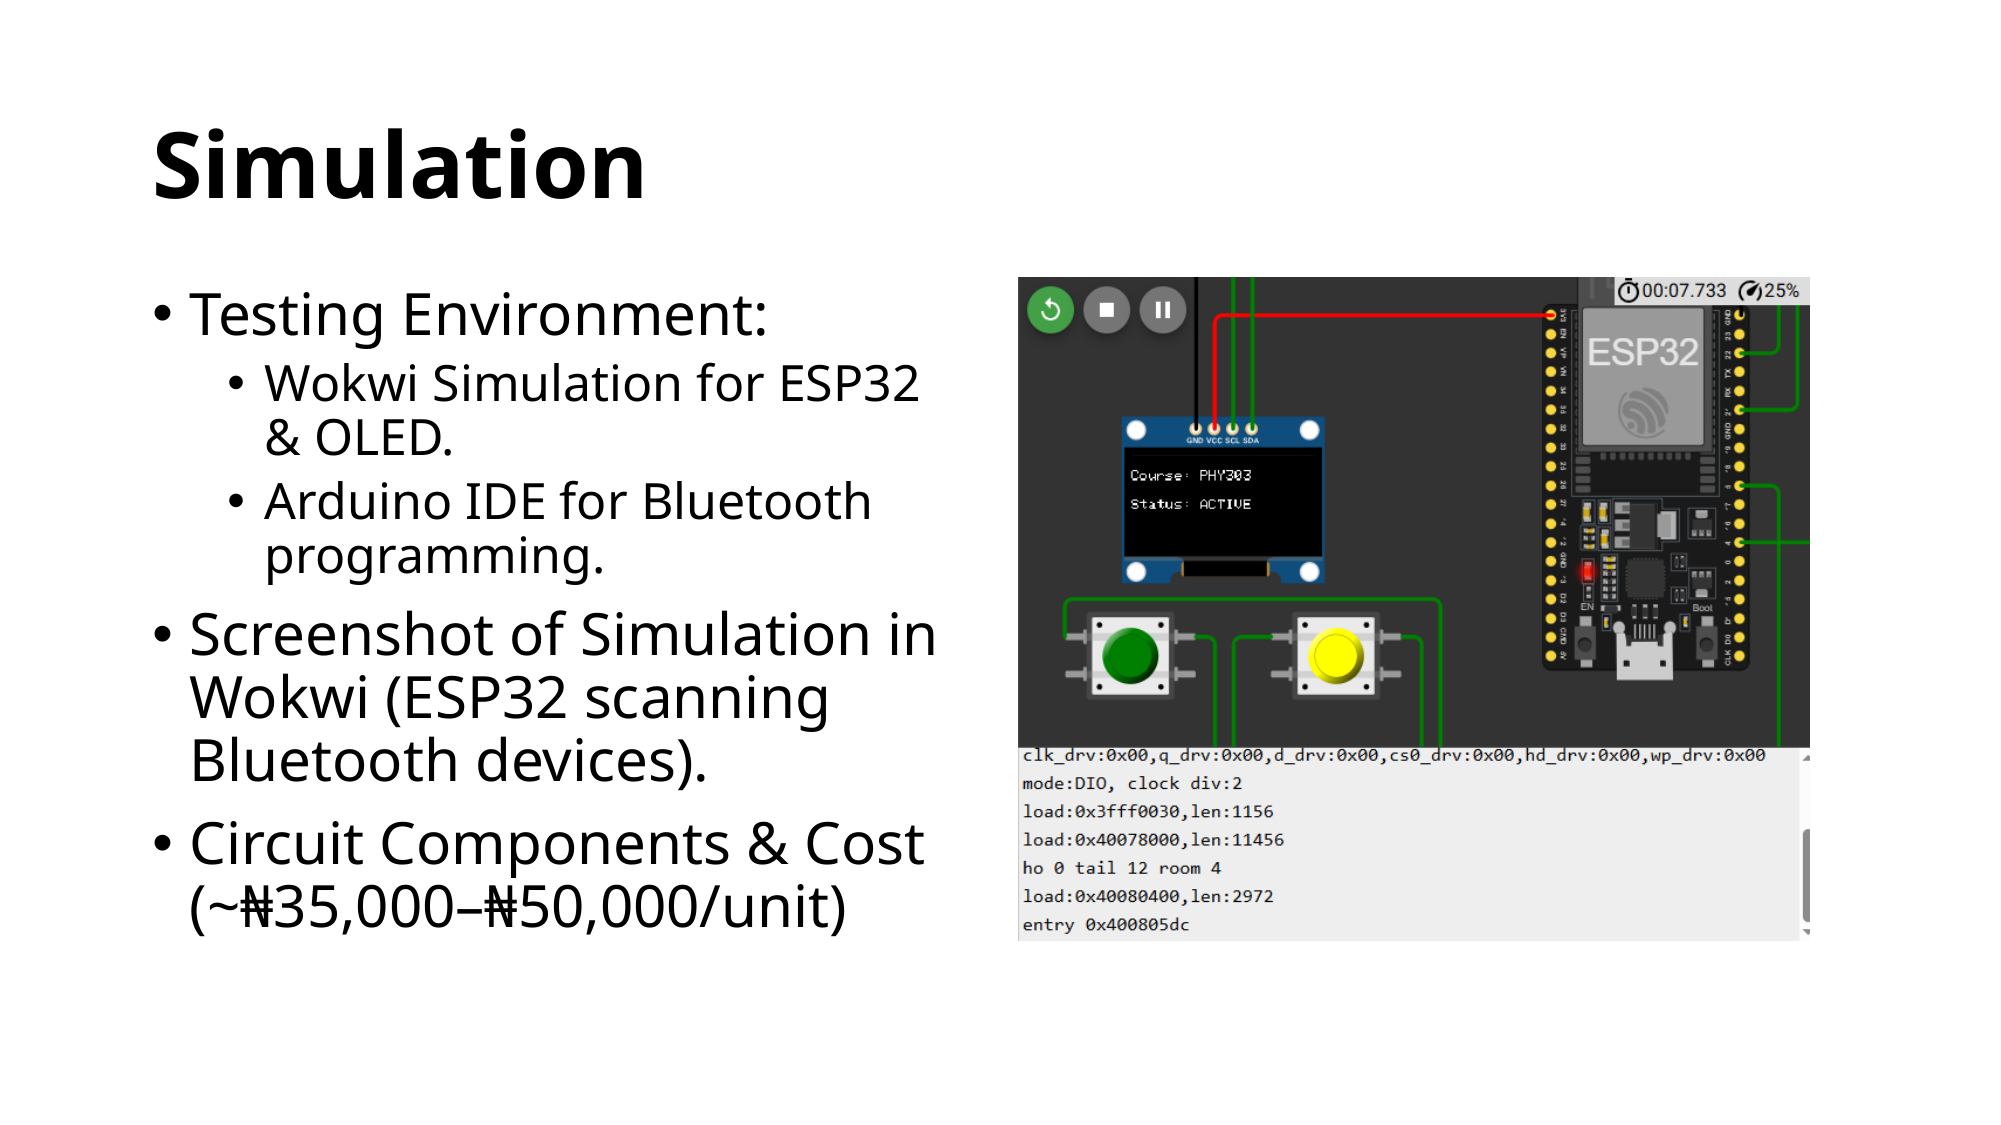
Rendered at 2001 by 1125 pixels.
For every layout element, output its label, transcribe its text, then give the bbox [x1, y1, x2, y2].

title Simulation [137, 59, 1863, 278]
picture [1018, 277, 1810, 941]
list Testing Environment: Wokwi Simulation for ESP32 & OLED. Arduino IDE for Bluetooth programming. Screenshot of Simulation in Wokwi (ESP32 scanning Bluetooth devices). Circuit Components & Cost (~₦35,000–₦50,000/unit) [137, 277, 966, 1014]
